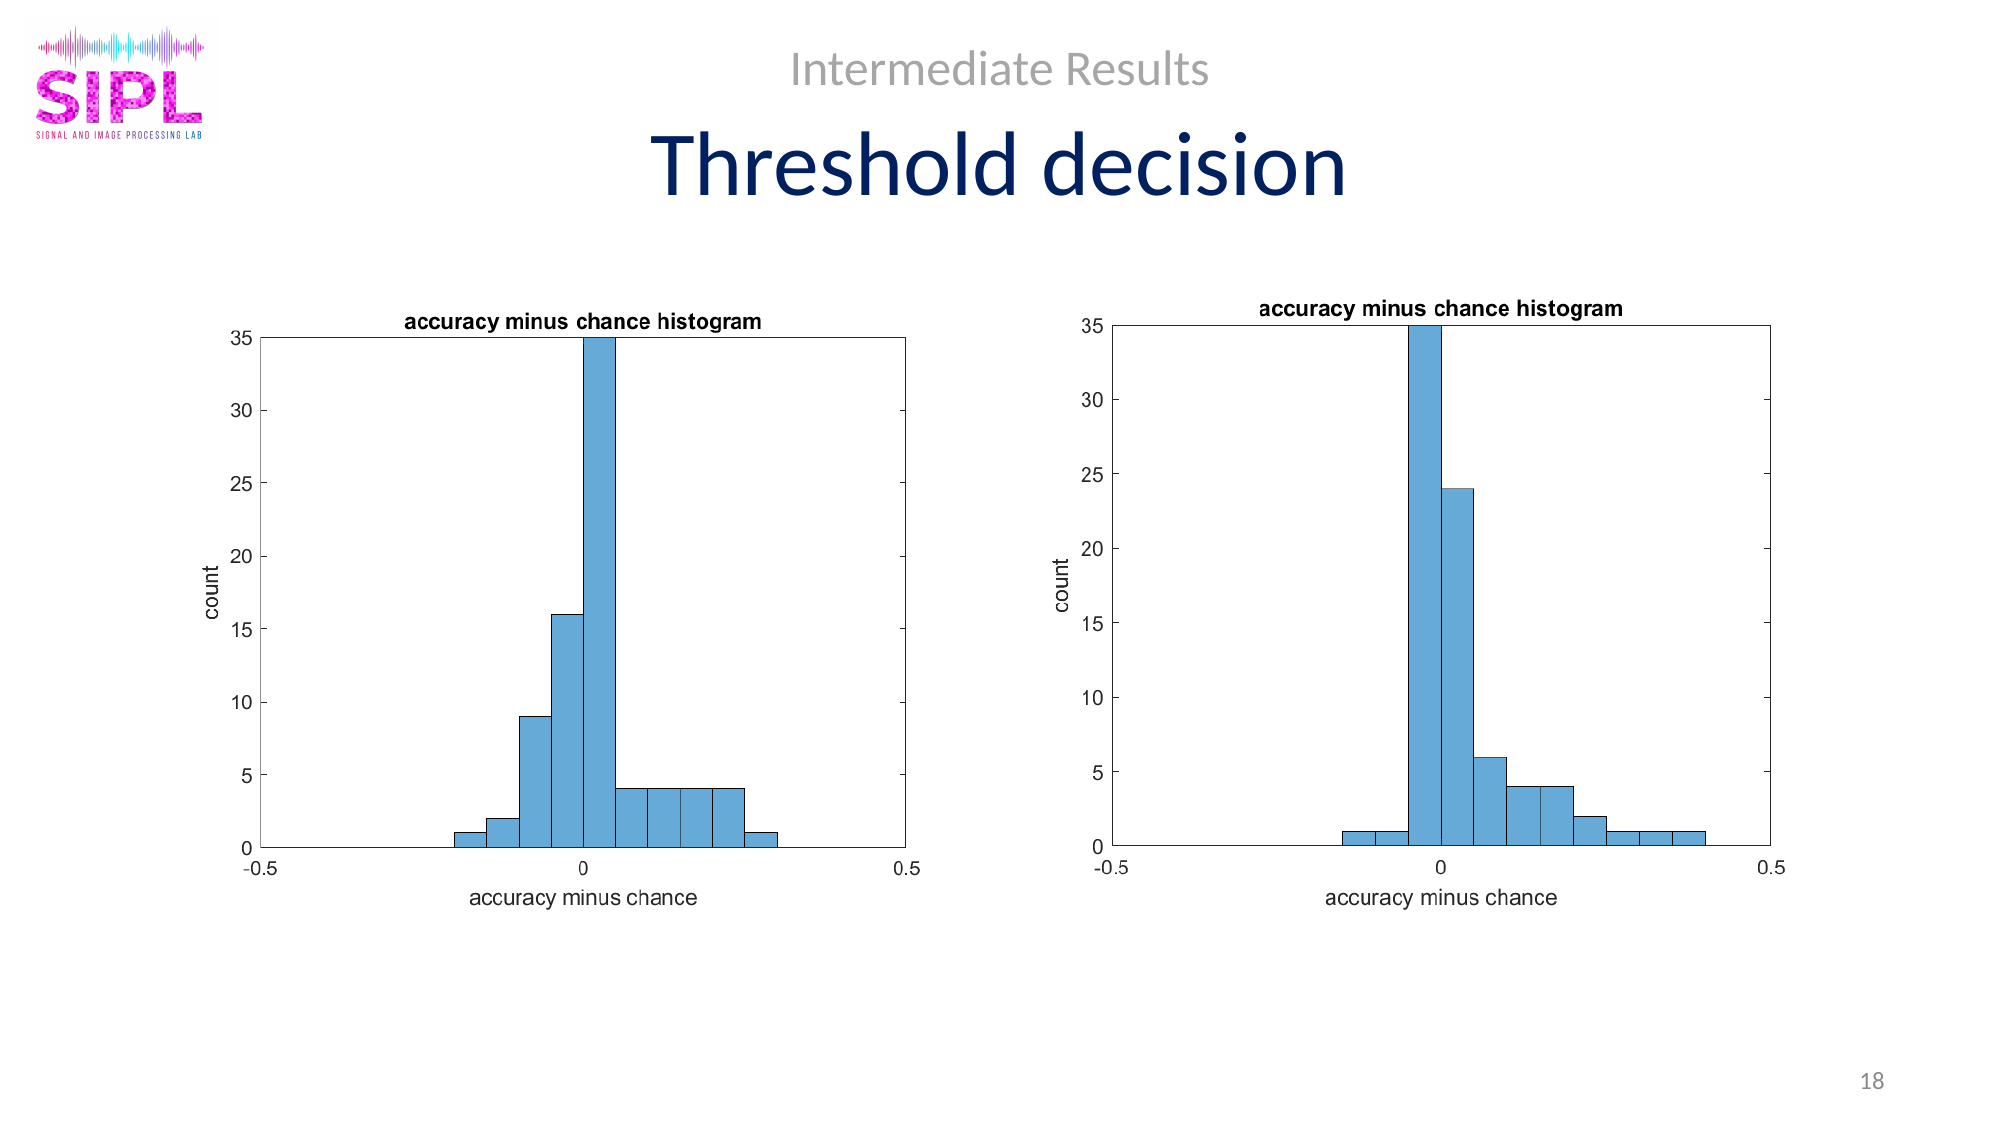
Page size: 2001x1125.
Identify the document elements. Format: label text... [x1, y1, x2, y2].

picture [24, 15, 218, 144]
text_box Intermediate Results [99, 45, 1900, 86]
title Threshold decision [99, 86, 1900, 163]
picture [199, 310, 922, 911]
slide_number 18 [1433, 1050, 1900, 1110]
picture [1049, 297, 1787, 911]
